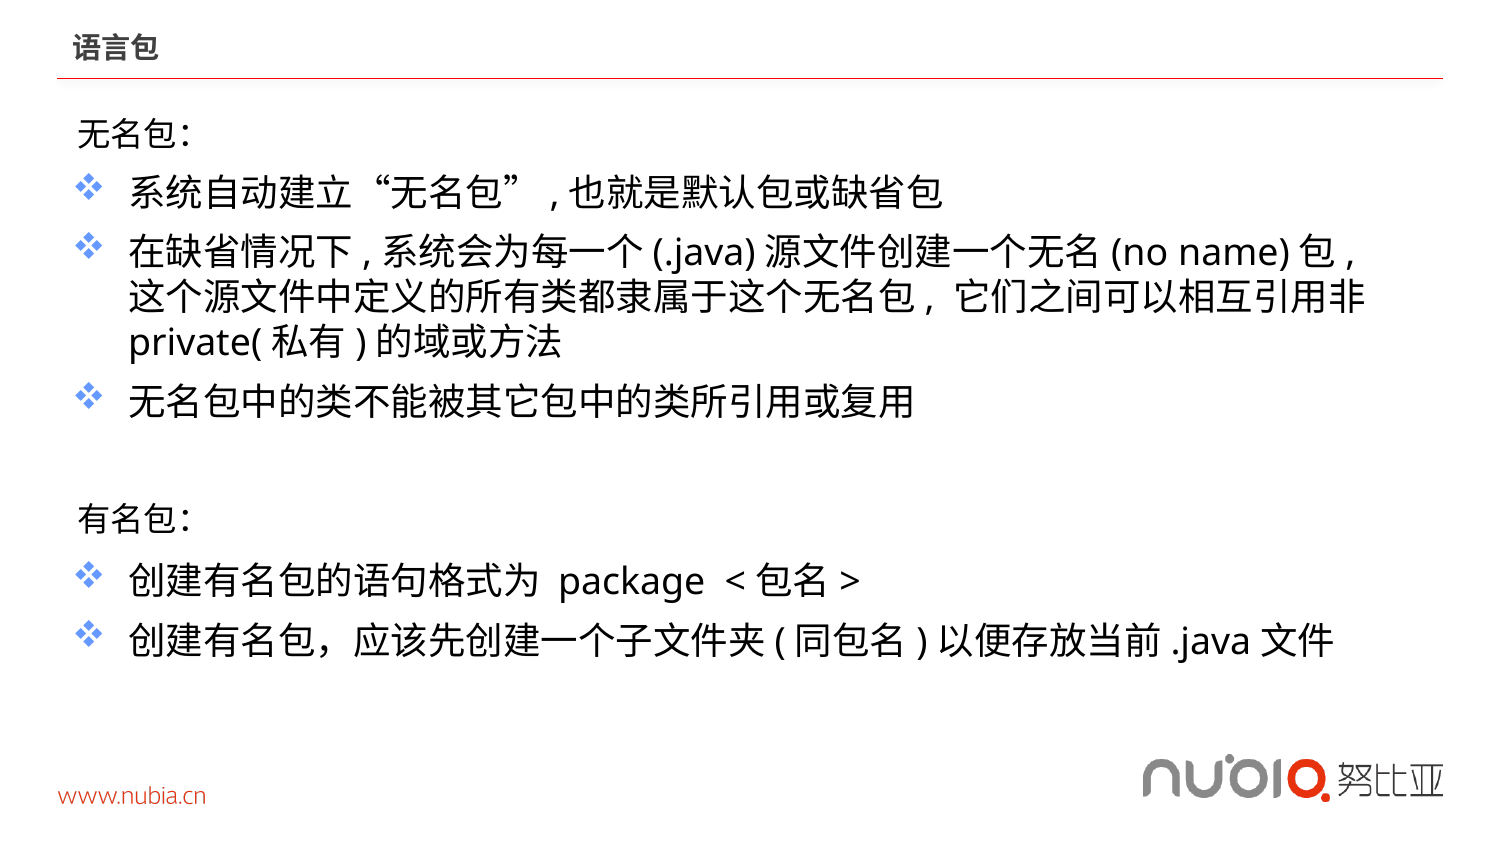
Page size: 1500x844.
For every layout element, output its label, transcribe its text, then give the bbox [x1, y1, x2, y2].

text_box 创建有名包的语句格式为 package <包名> 创建有名包，应该先创建一个子文件夹(同包名)以便存放当前.java文件 [57, 549, 1408, 714]
text_box 无名包： [62, 105, 240, 161]
picture [56, 783, 206, 809]
text_box 系统自动建立“无名包”,也就是默认包或缺省包 在缺省情况下,系统会为每一个(.java)源文件创建一个无名(no name)包,这个源文件中定义的所有类都隶属于这个无名包, 它们之间可以相互引用非private(私有)的域或方法 无名包中的类不能被其它包中的类所引用或复用 [57, 161, 1408, 453]
picture [1142, 754, 1444, 802]
text_box 有名包： [62, 490, 240, 547]
text_box 语言包 [57, 24, 714, 69]
